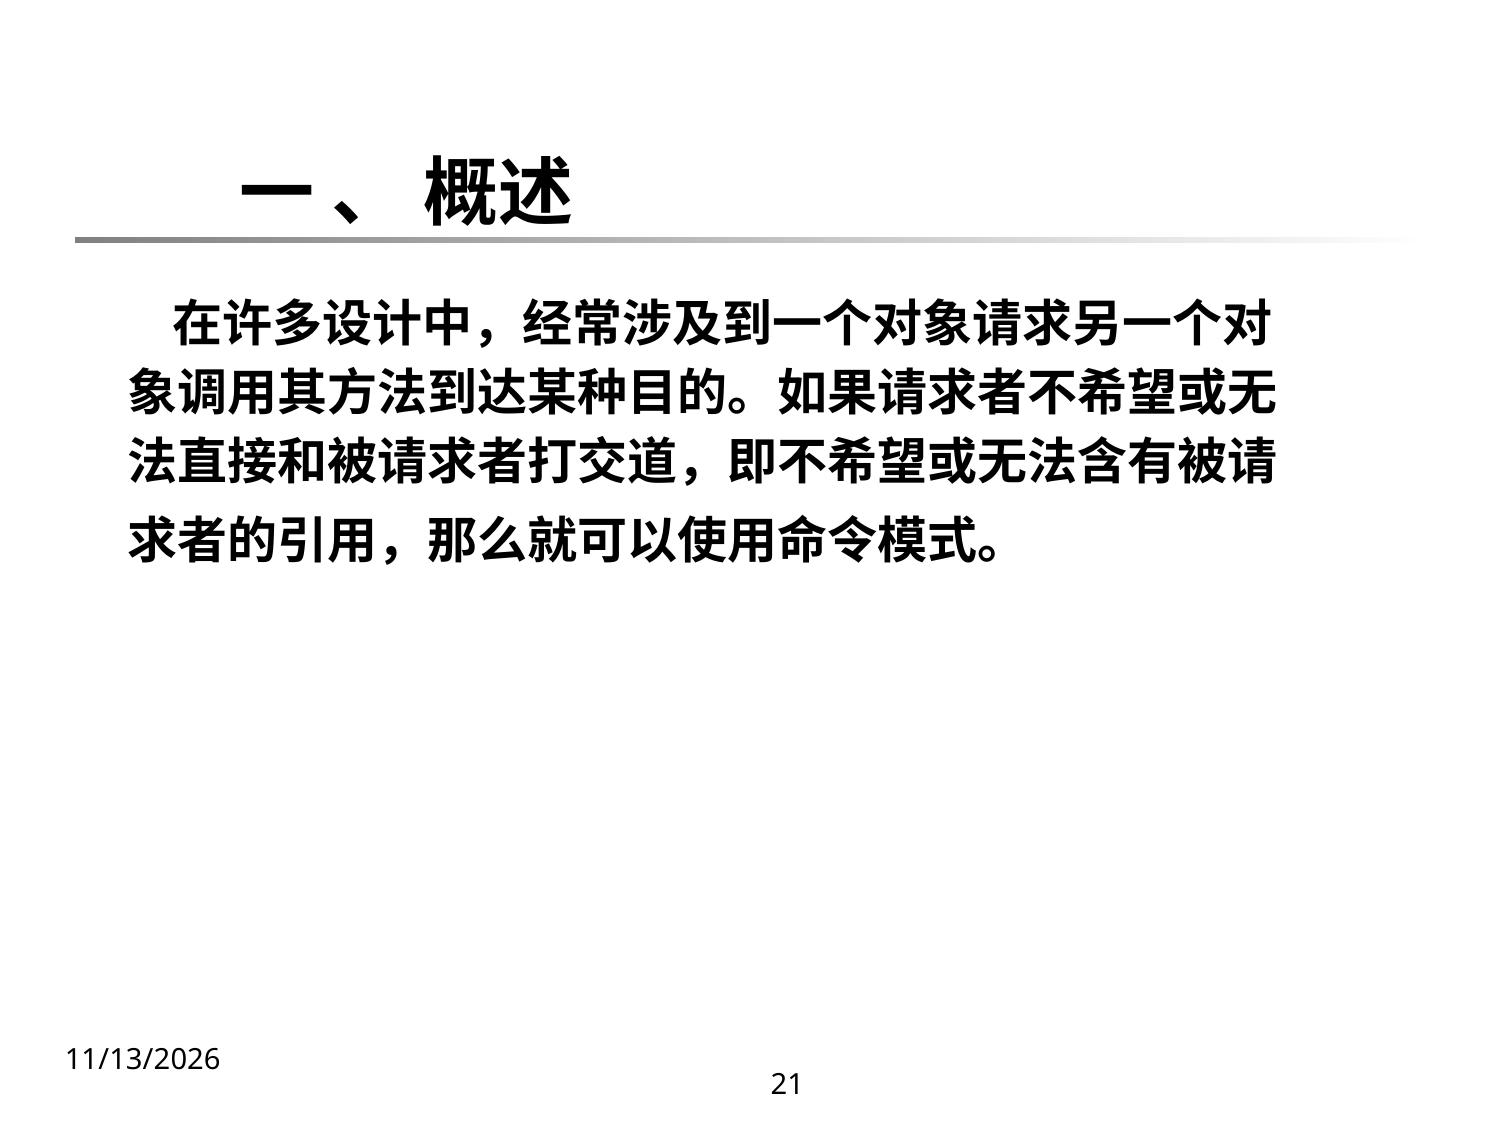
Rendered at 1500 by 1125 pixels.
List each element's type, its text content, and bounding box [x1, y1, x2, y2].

text_box 在许多设计中，经常涉及到一个对象请求另一个对象调用其方法到达某种目的。如果请求者不希望或无法直接和被请求者打交道，即不希望或无法含有被请求者的引用，那么就可以使用命令模式。 [112, 274, 1325, 578]
text_box [549, 1037, 1025, 1113]
subtitle 一 、 概述 [224, 137, 776, 237]
text_box [49, 1012, 363, 1088]
text_box [75, 237, 1425, 243]
